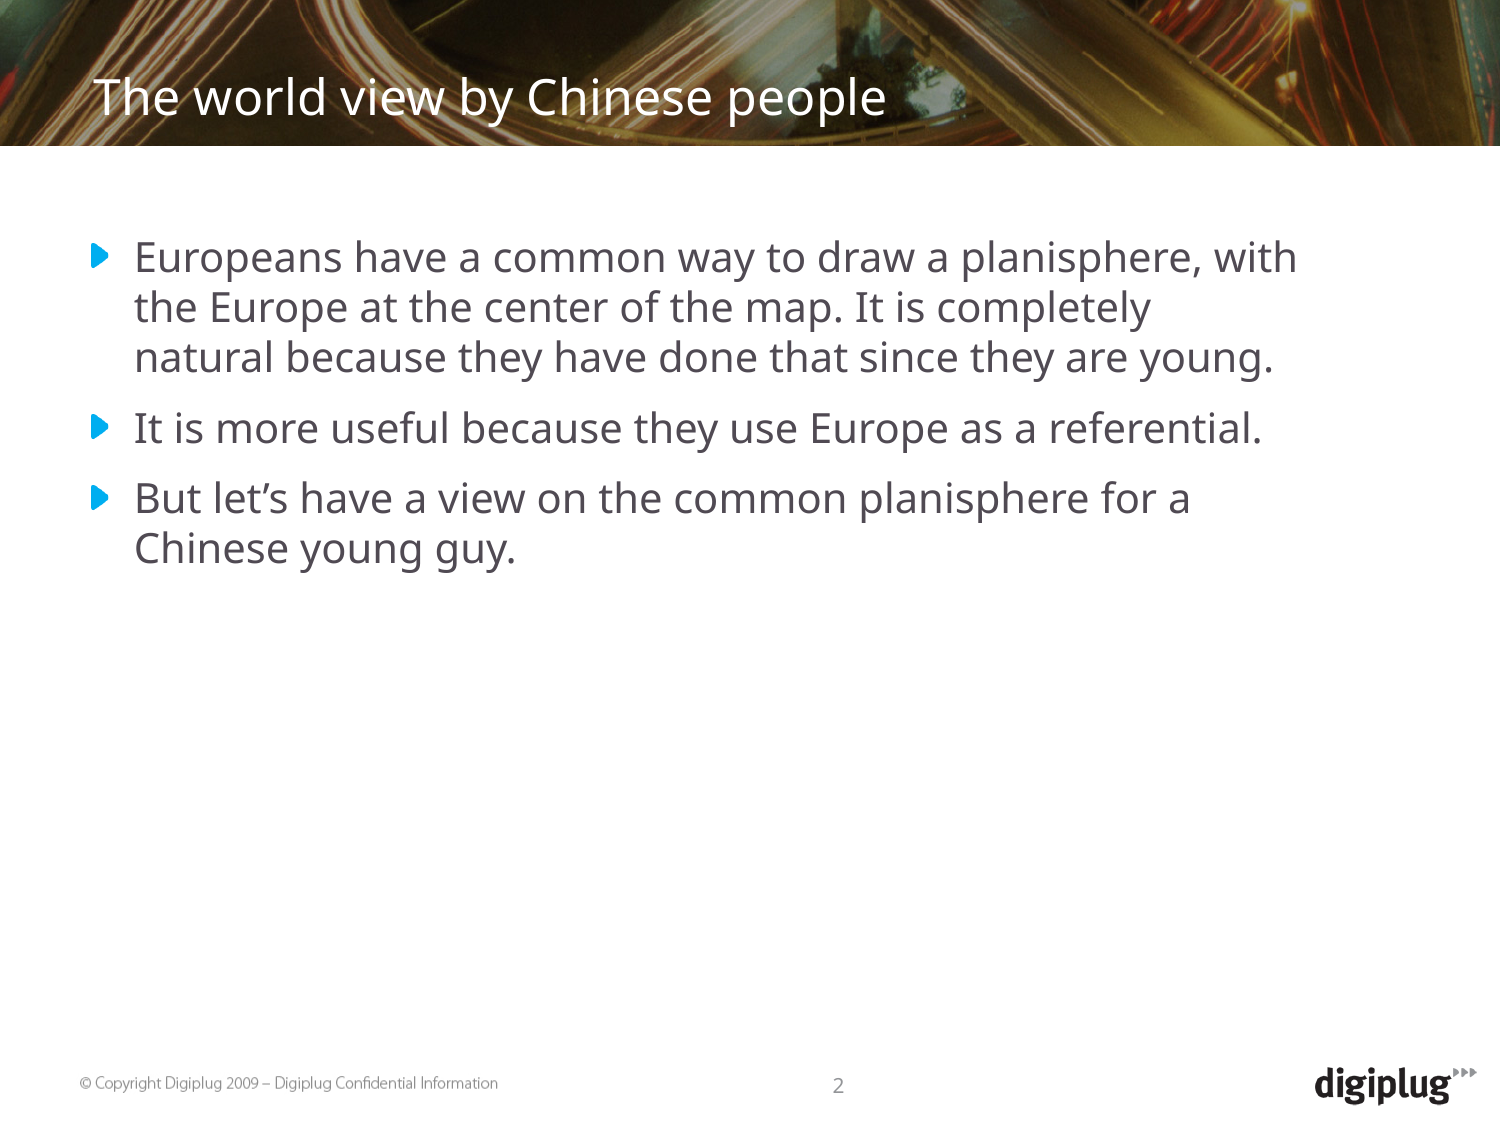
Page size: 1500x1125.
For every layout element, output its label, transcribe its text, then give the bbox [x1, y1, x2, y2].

slide_number 2 [509, 1064, 860, 1125]
picture [90, 240, 120, 270]
title The world view by Chinese people [75, 0, 1478, 144]
picture [90, 411, 120, 441]
picture [76, 1072, 498, 1095]
picture [90, 482, 120, 512]
picture [1312, 1059, 1480, 1109]
list Europeans have a common way to draw a planisphere, with the Europe at the center of the map. It is completely natural because they have done that since they are young. It is more useful because they use Europe as a referential. But let’s have a view on the common planisphere for a Chinese young guy. [74, 222, 1317, 1006]
picture [0, 0, 1500, 146]
